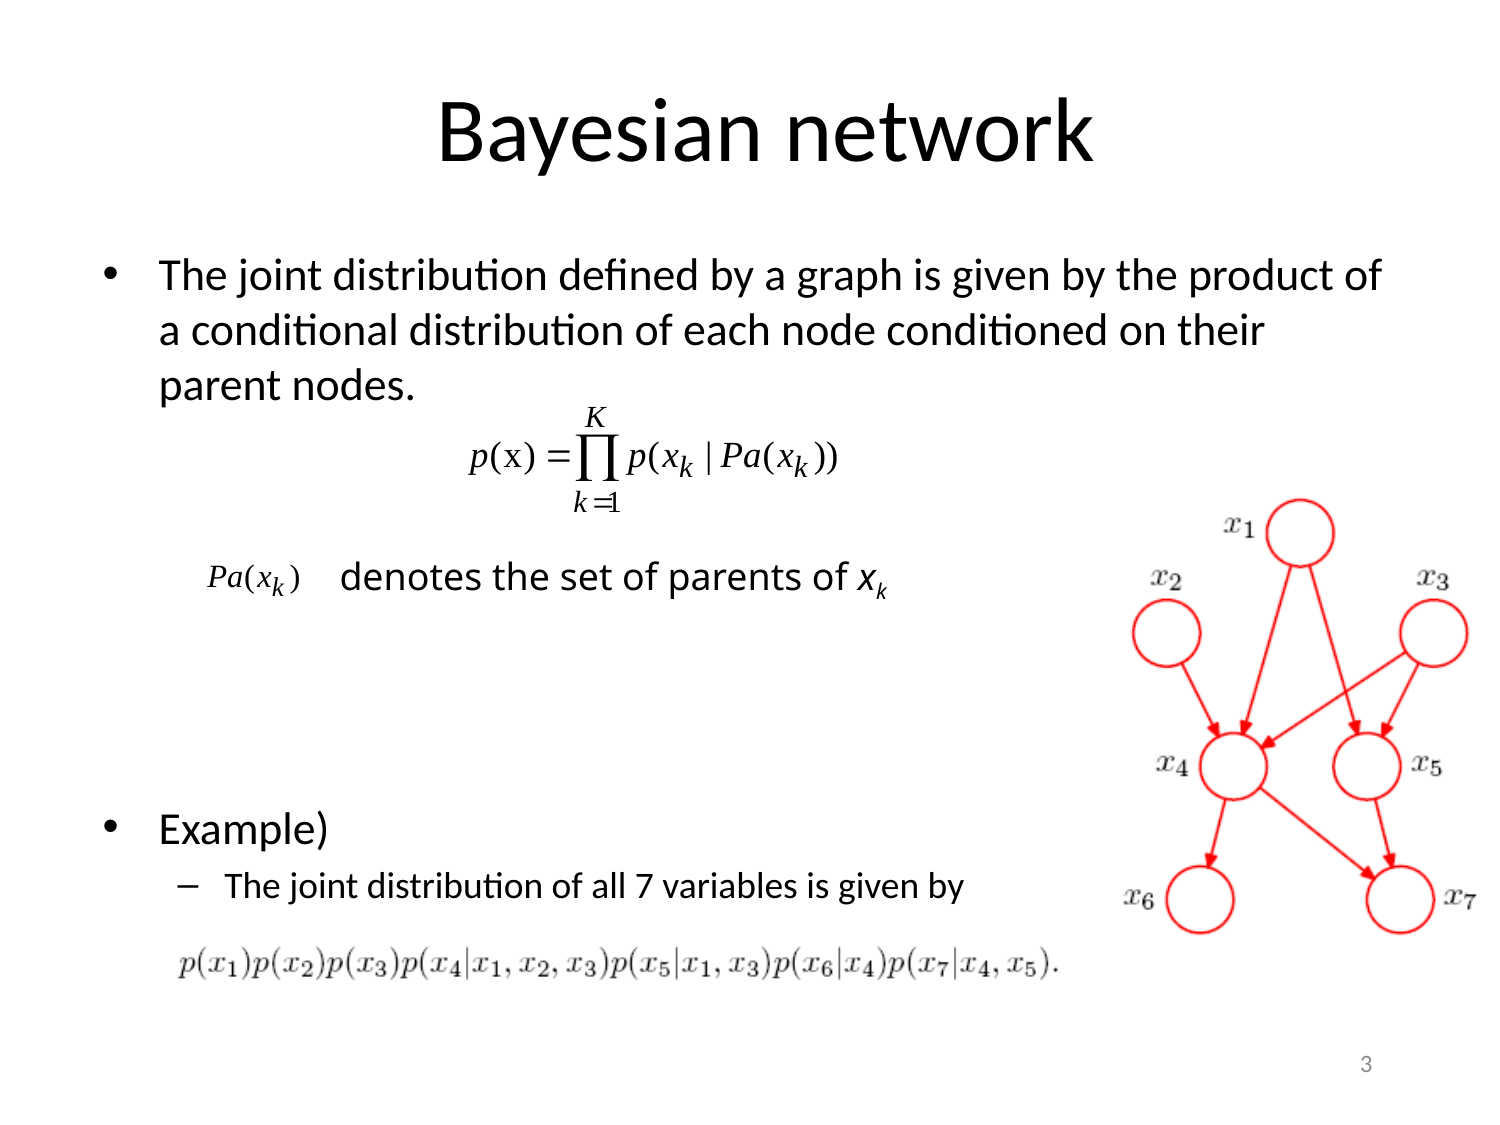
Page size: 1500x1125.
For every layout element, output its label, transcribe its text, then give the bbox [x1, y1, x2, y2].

list The joint distribution defined by a graph is given by the product of a conditional distribution of each node conditioned on their parent nodes. Example) The joint distribution of all 7 variables is given by [87, 237, 1408, 1026]
picture [170, 940, 1064, 985]
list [200, 555, 307, 605]
slide_number 3 [1074, 1026, 1388, 1100]
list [459, 396, 845, 521]
title Bayesian network [87, 37, 1426, 213]
picture [1114, 479, 1495, 964]
text_box denotes the set of parents of xk [324, 545, 963, 612]
